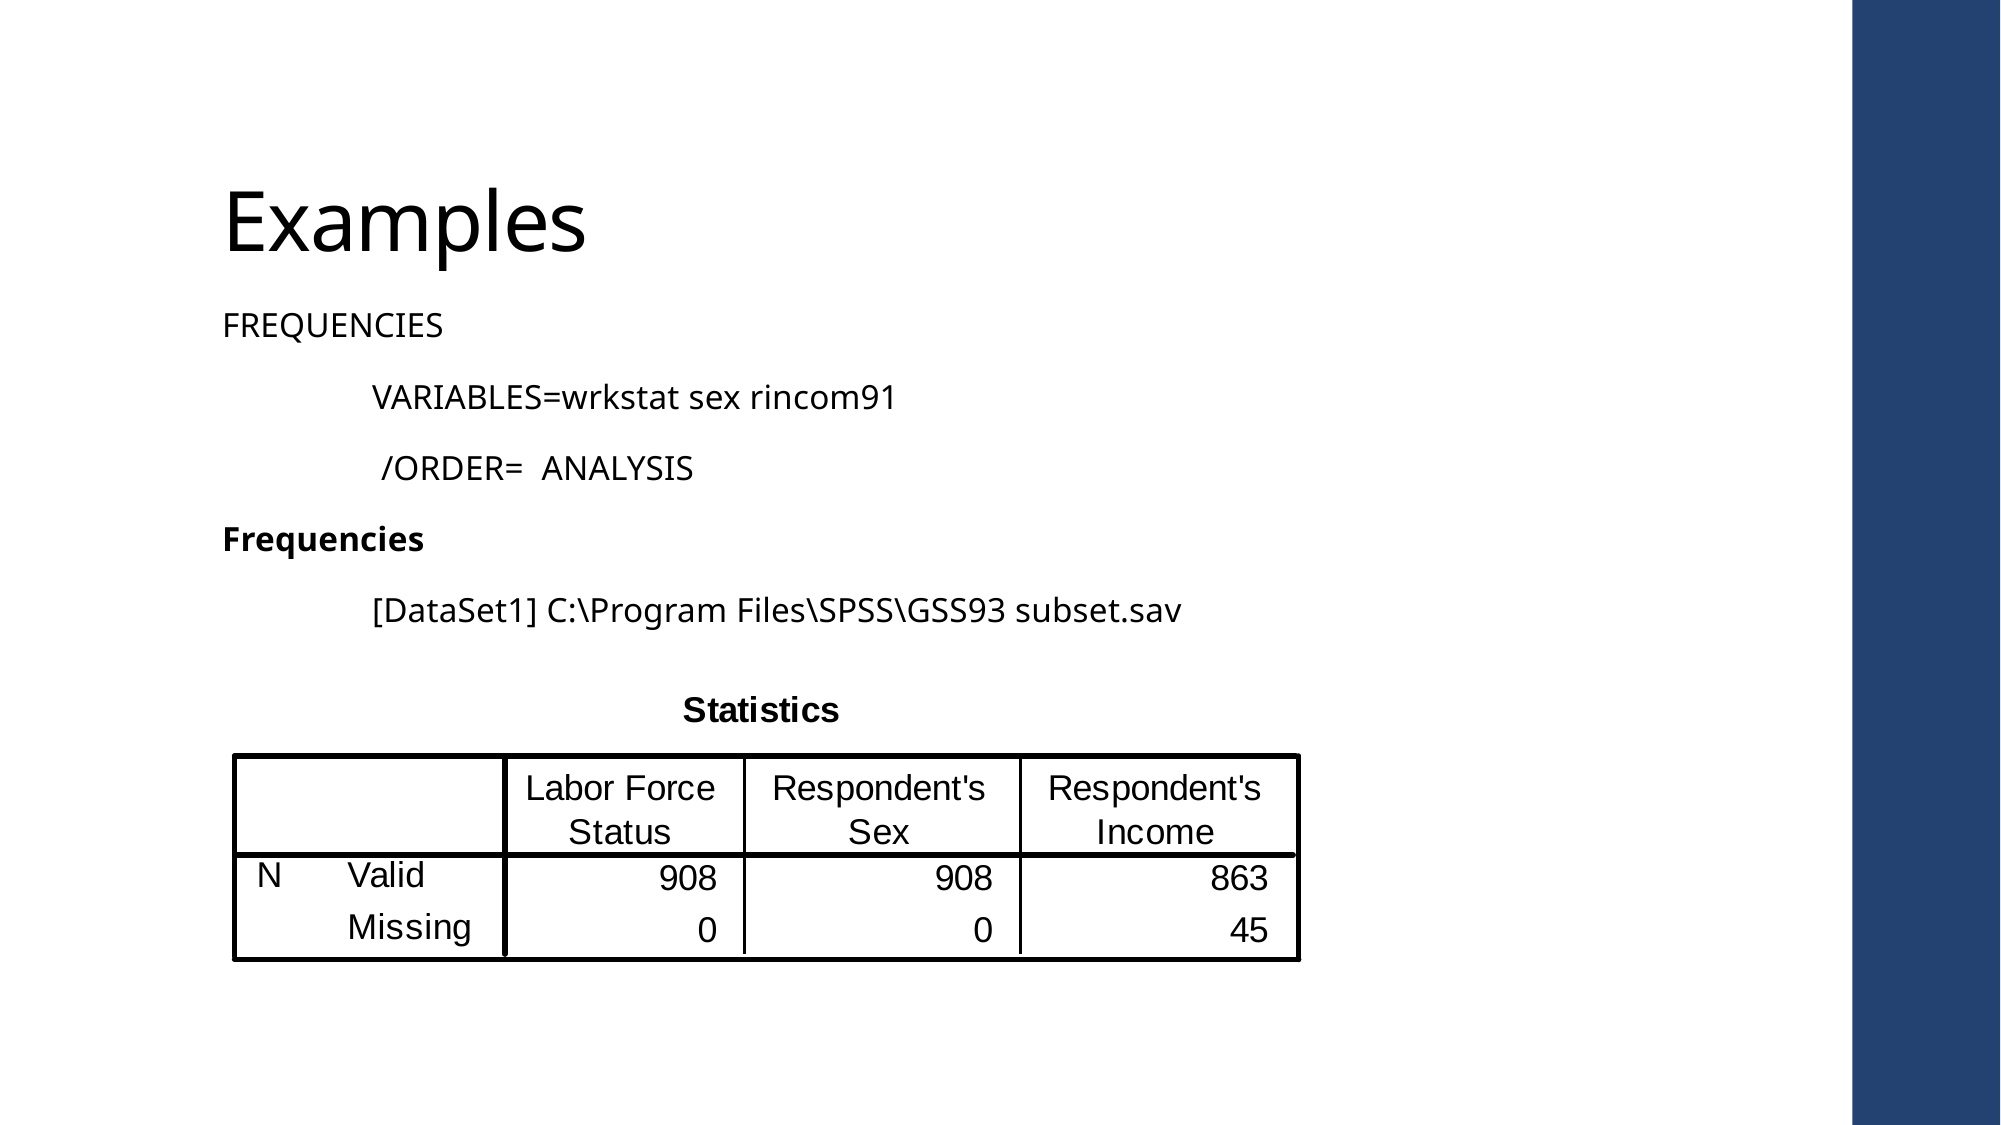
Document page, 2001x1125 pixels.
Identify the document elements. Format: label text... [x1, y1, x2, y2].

title Examples [206, 60, 1797, 278]
picture [206, 656, 1324, 988]
list FREQUENCIES VARIABLES=wrkstat sex rincom91 /ORDER= ANALYSIS Frequencies [DataSet1] C:\Program Files\SPSS\GSS93 subset.sav [206, 299, 1617, 1014]
